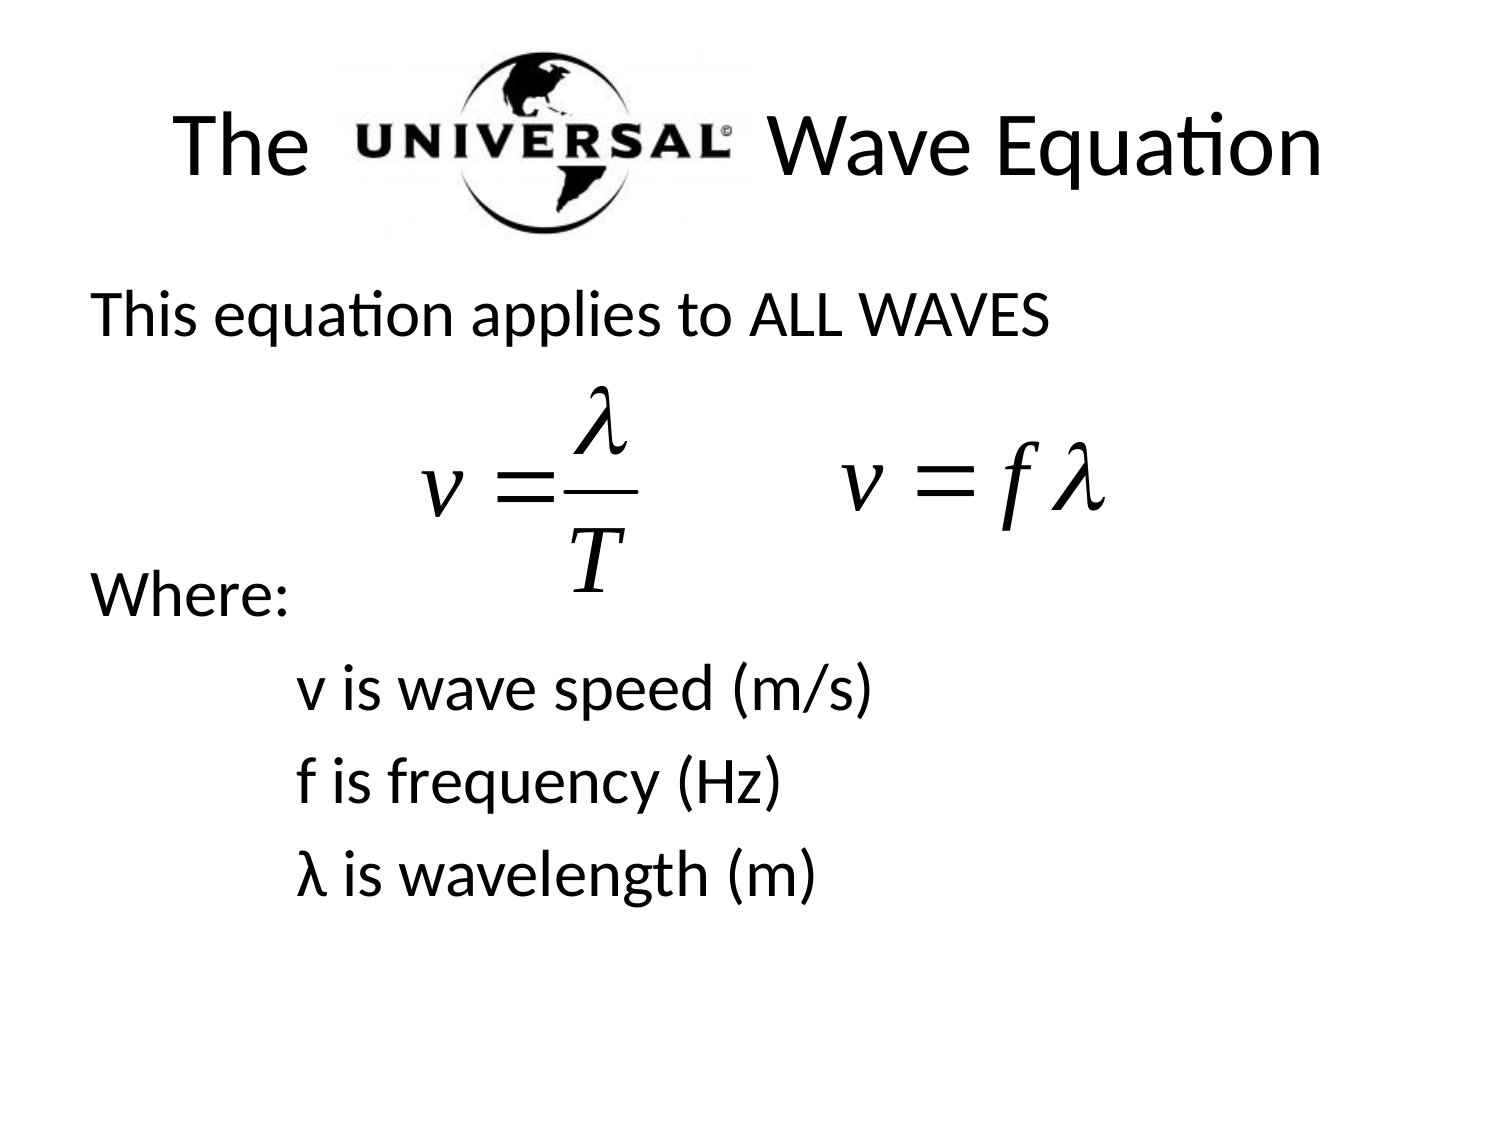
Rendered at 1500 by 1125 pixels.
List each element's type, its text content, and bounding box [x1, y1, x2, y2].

title The Wave Equation [75, 45, 332, 233]
list This equation applies to ALL WAVES Where: v is wave speed (m/s) f is frequency (Hz) λ is wavelength (m) [75, 262, 1425, 1005]
title The Wave Equation [757, 45, 1425, 233]
picture [336, 42, 754, 240]
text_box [827, 420, 1129, 551]
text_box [407, 361, 660, 614]
